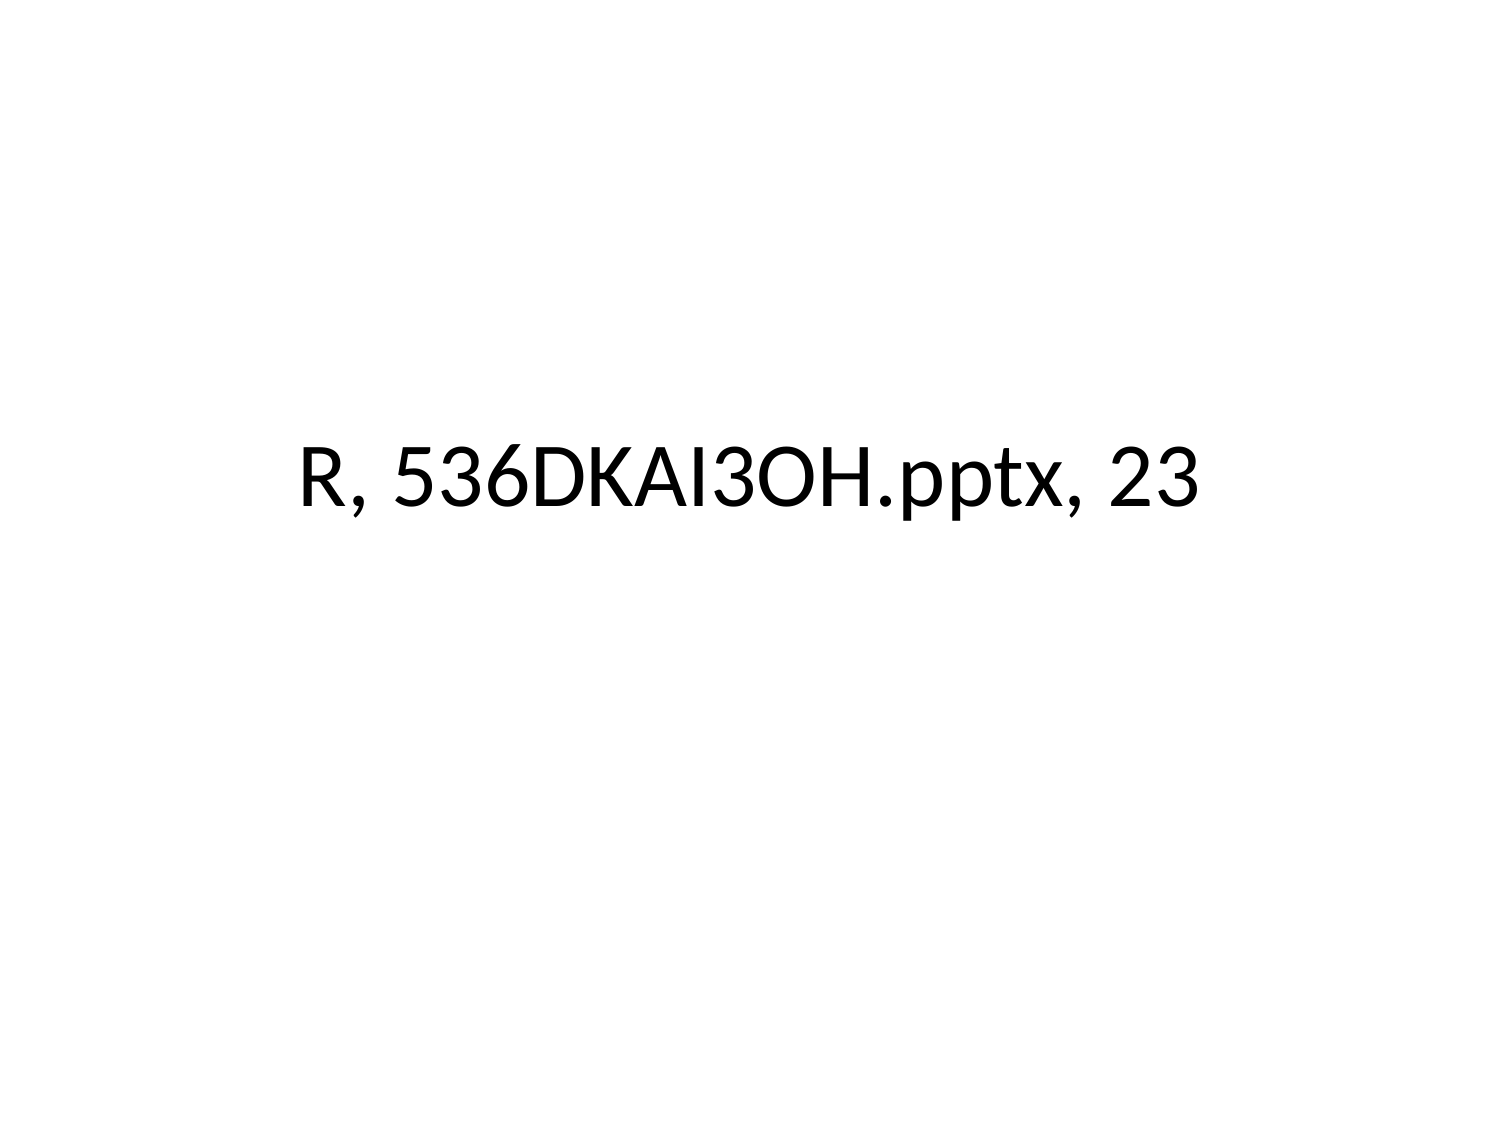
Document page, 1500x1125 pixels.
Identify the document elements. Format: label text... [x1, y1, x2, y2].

title R, 536DKAI3OH.pptx, 23 [112, 349, 1388, 591]
